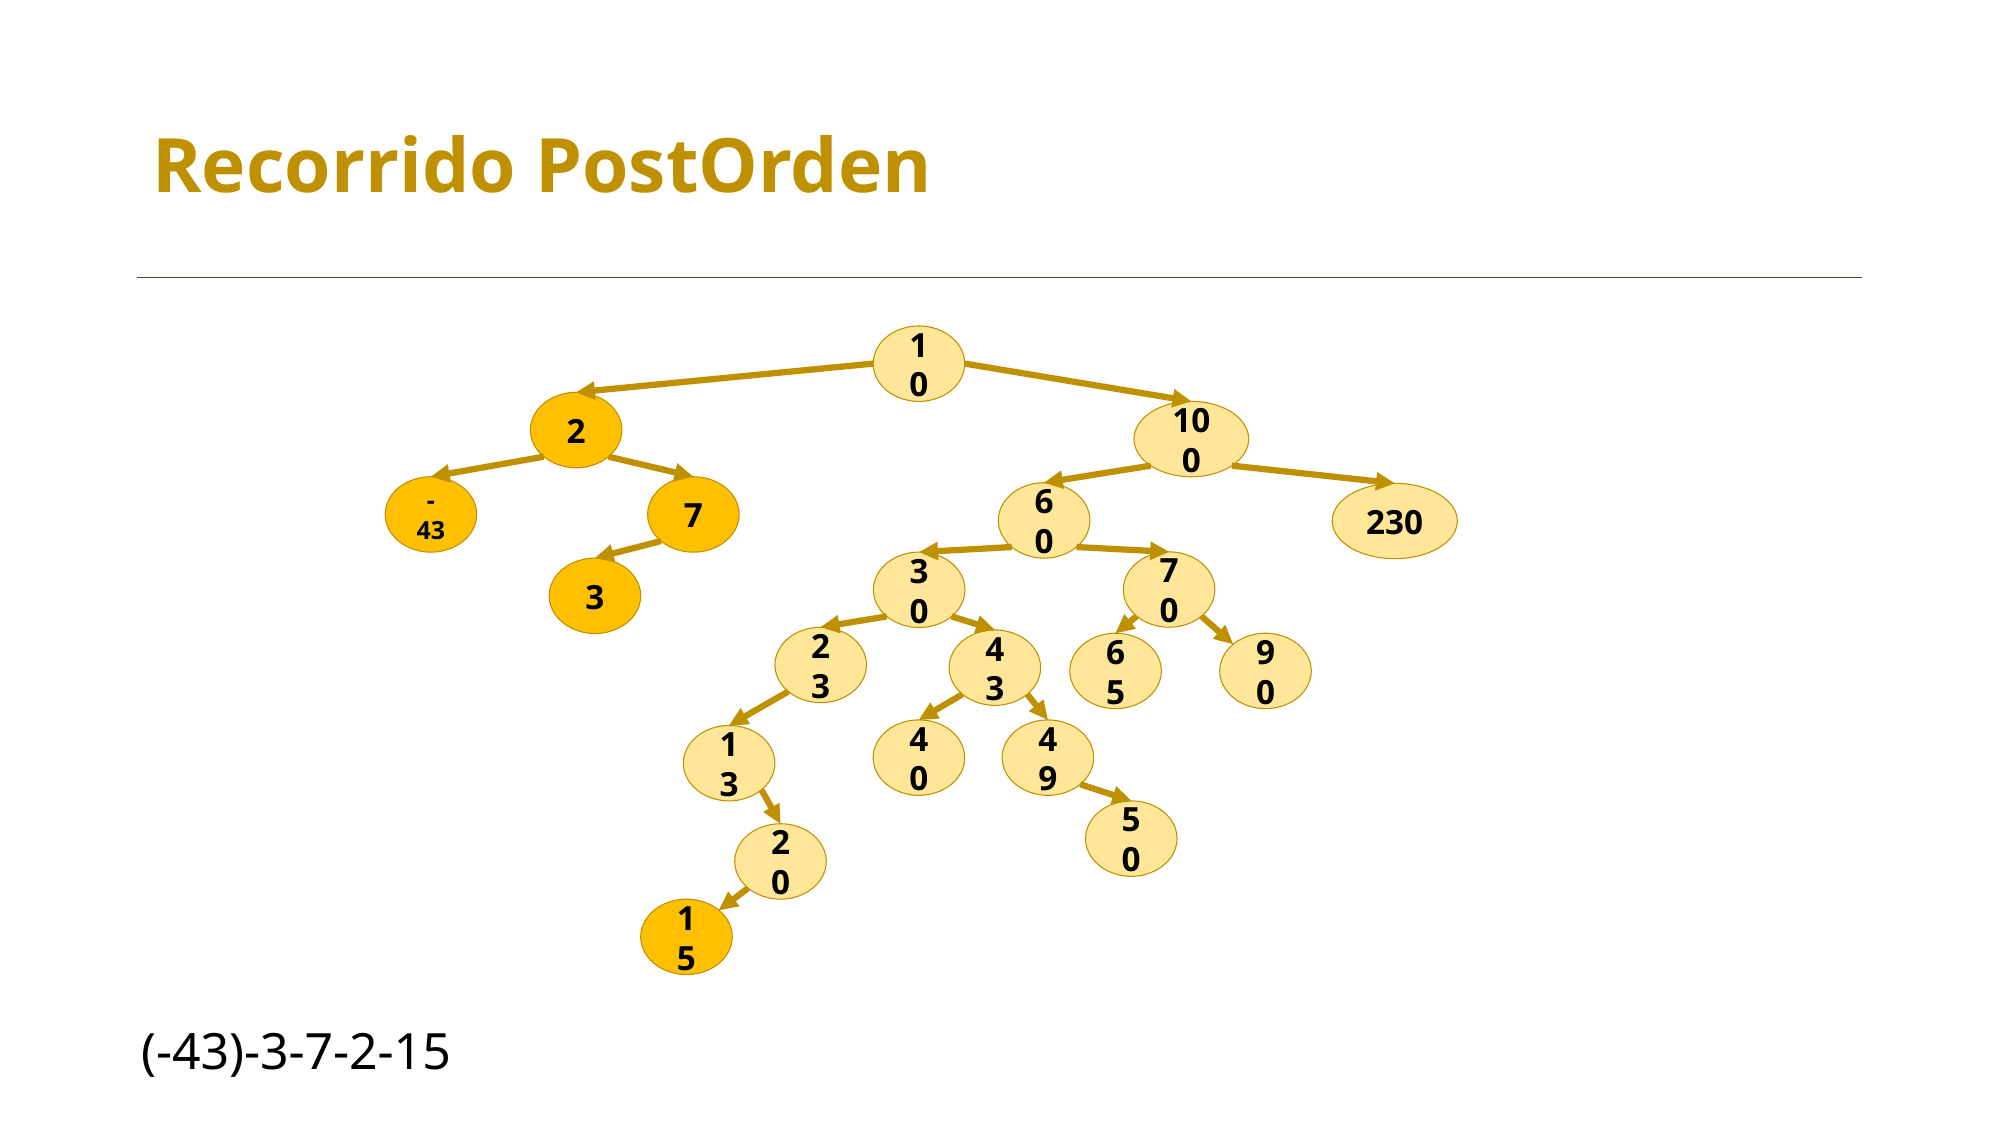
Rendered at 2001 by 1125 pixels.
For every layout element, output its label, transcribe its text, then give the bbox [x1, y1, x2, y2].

text_box (-43)-3-7-2-15 [126, 1011, 466, 1087]
title Recorrido PostOrden [137, 59, 1863, 278]
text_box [385, 325, 1458, 975]
